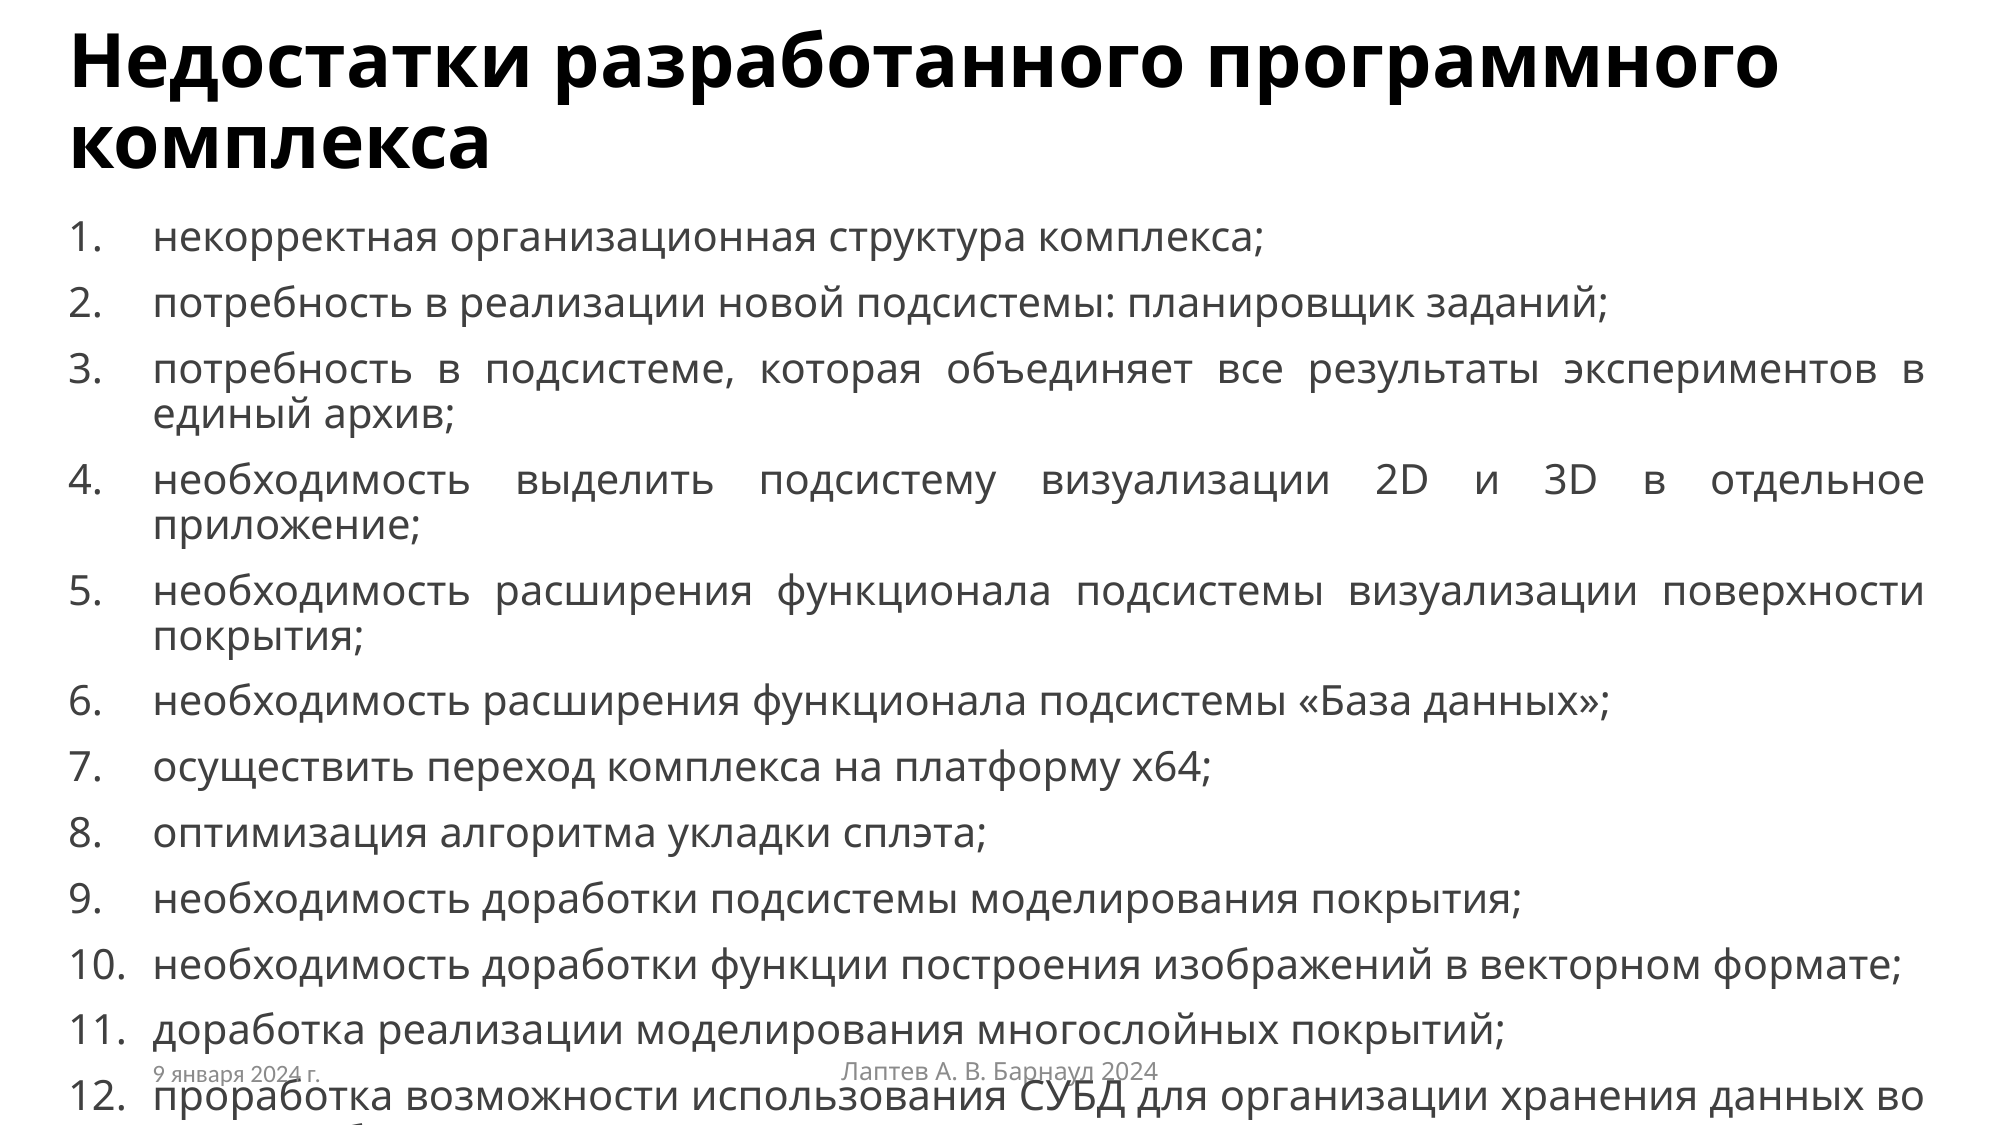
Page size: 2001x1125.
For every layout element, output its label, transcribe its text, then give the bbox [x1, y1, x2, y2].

list некорректная организационная структура комплекса; потребность в реализации новой подсистемы: планировщик заданий; потребность в подсистеме, которая объединяет все результаты экспериментов в единый архив; необходимость выделить подсистему визуализации 2D и 3D в отдельное приложение; необходимость расширения функционала подсистемы визуализации поверхности покрытия; необходимость расширения функционала подсистемы «База данных»; осуществить переход комплекса на платформу x64; оптимизация алгоритма укладки сплэта; необходимость доработки подсистемы моделирования покрытия; необходимость доработки функции построения изображений в векторном формате; доработка реализации моделирования многослойных покрытий; проработка возможности использования СУБД для организации хранения данных во время работы; переработка подсистемы «Покрытие». [53, 208, 1941, 1043]
footer Лаптев А. В. Барнаул 2024 [662, 1042, 1338, 1103]
slide_number 9 января 2024 г. [137, 1042, 588, 1103]
title Недостатки разработанного программного комплекса [53, 0, 1941, 208]
slide_number [1412, 1042, 1863, 1103]
